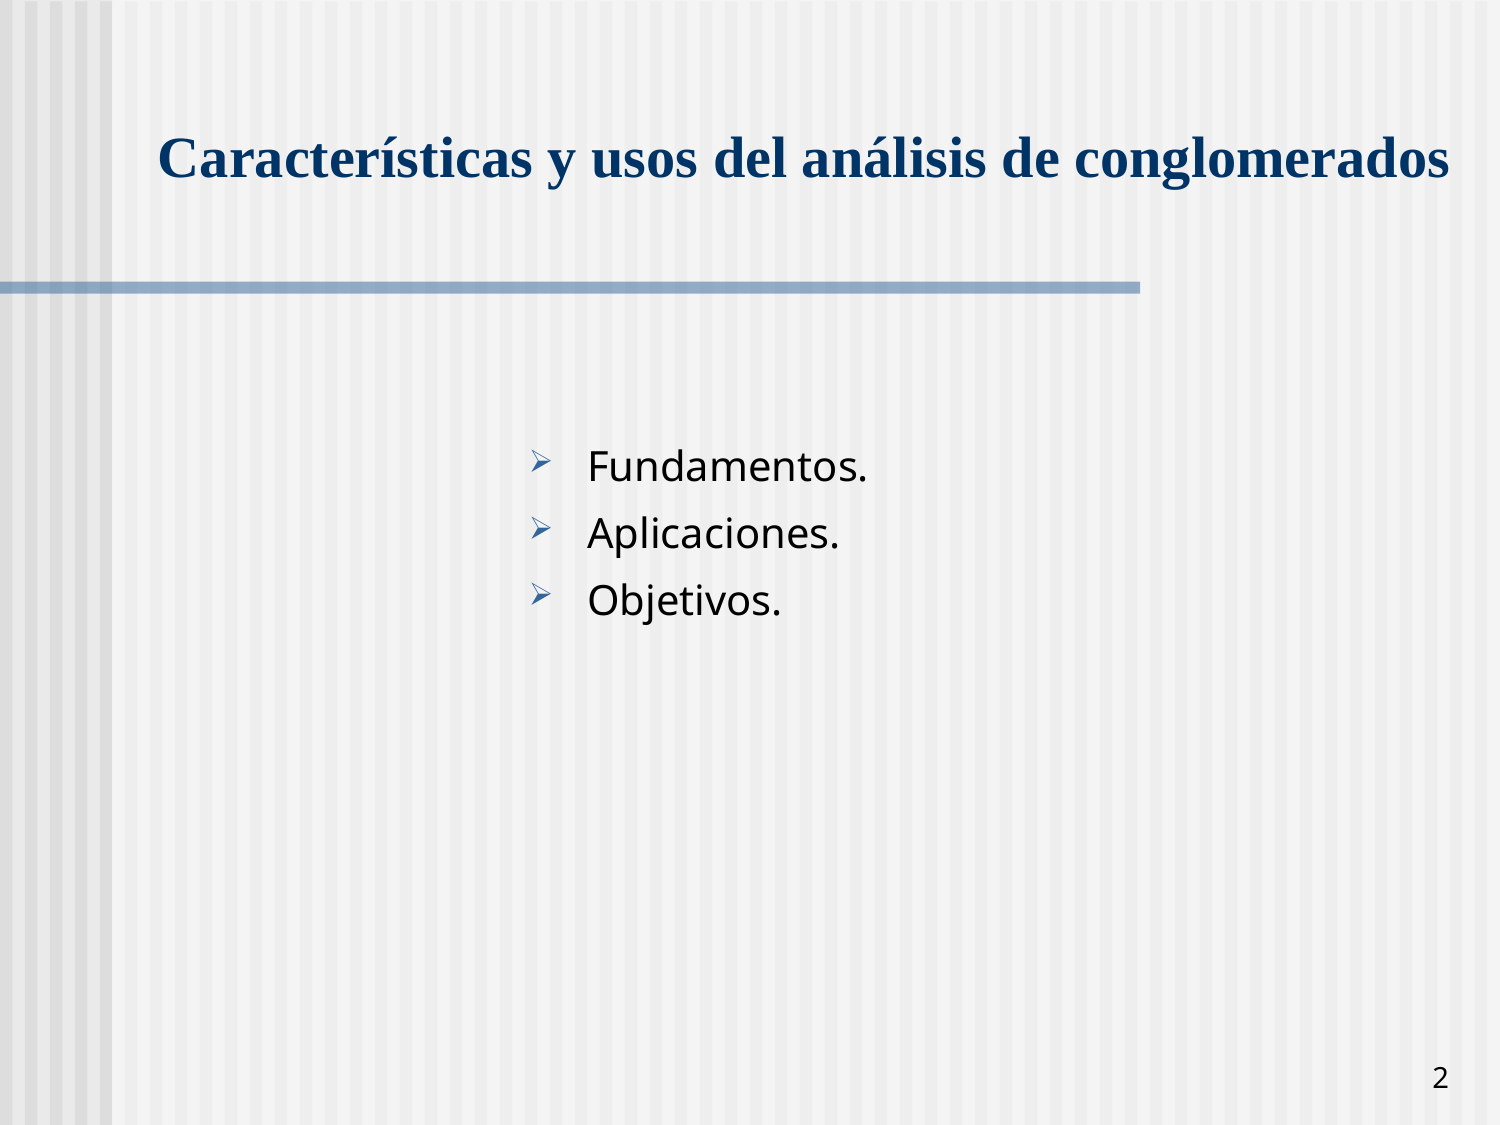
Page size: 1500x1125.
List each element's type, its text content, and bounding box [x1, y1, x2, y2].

title Características y usos del análisis de conglomerados [142, 109, 1482, 267]
slide_number 2 [1151, 1031, 1465, 1107]
list Fundamentos. Aplicaciones. Objetivos. [513, 432, 1341, 1086]
